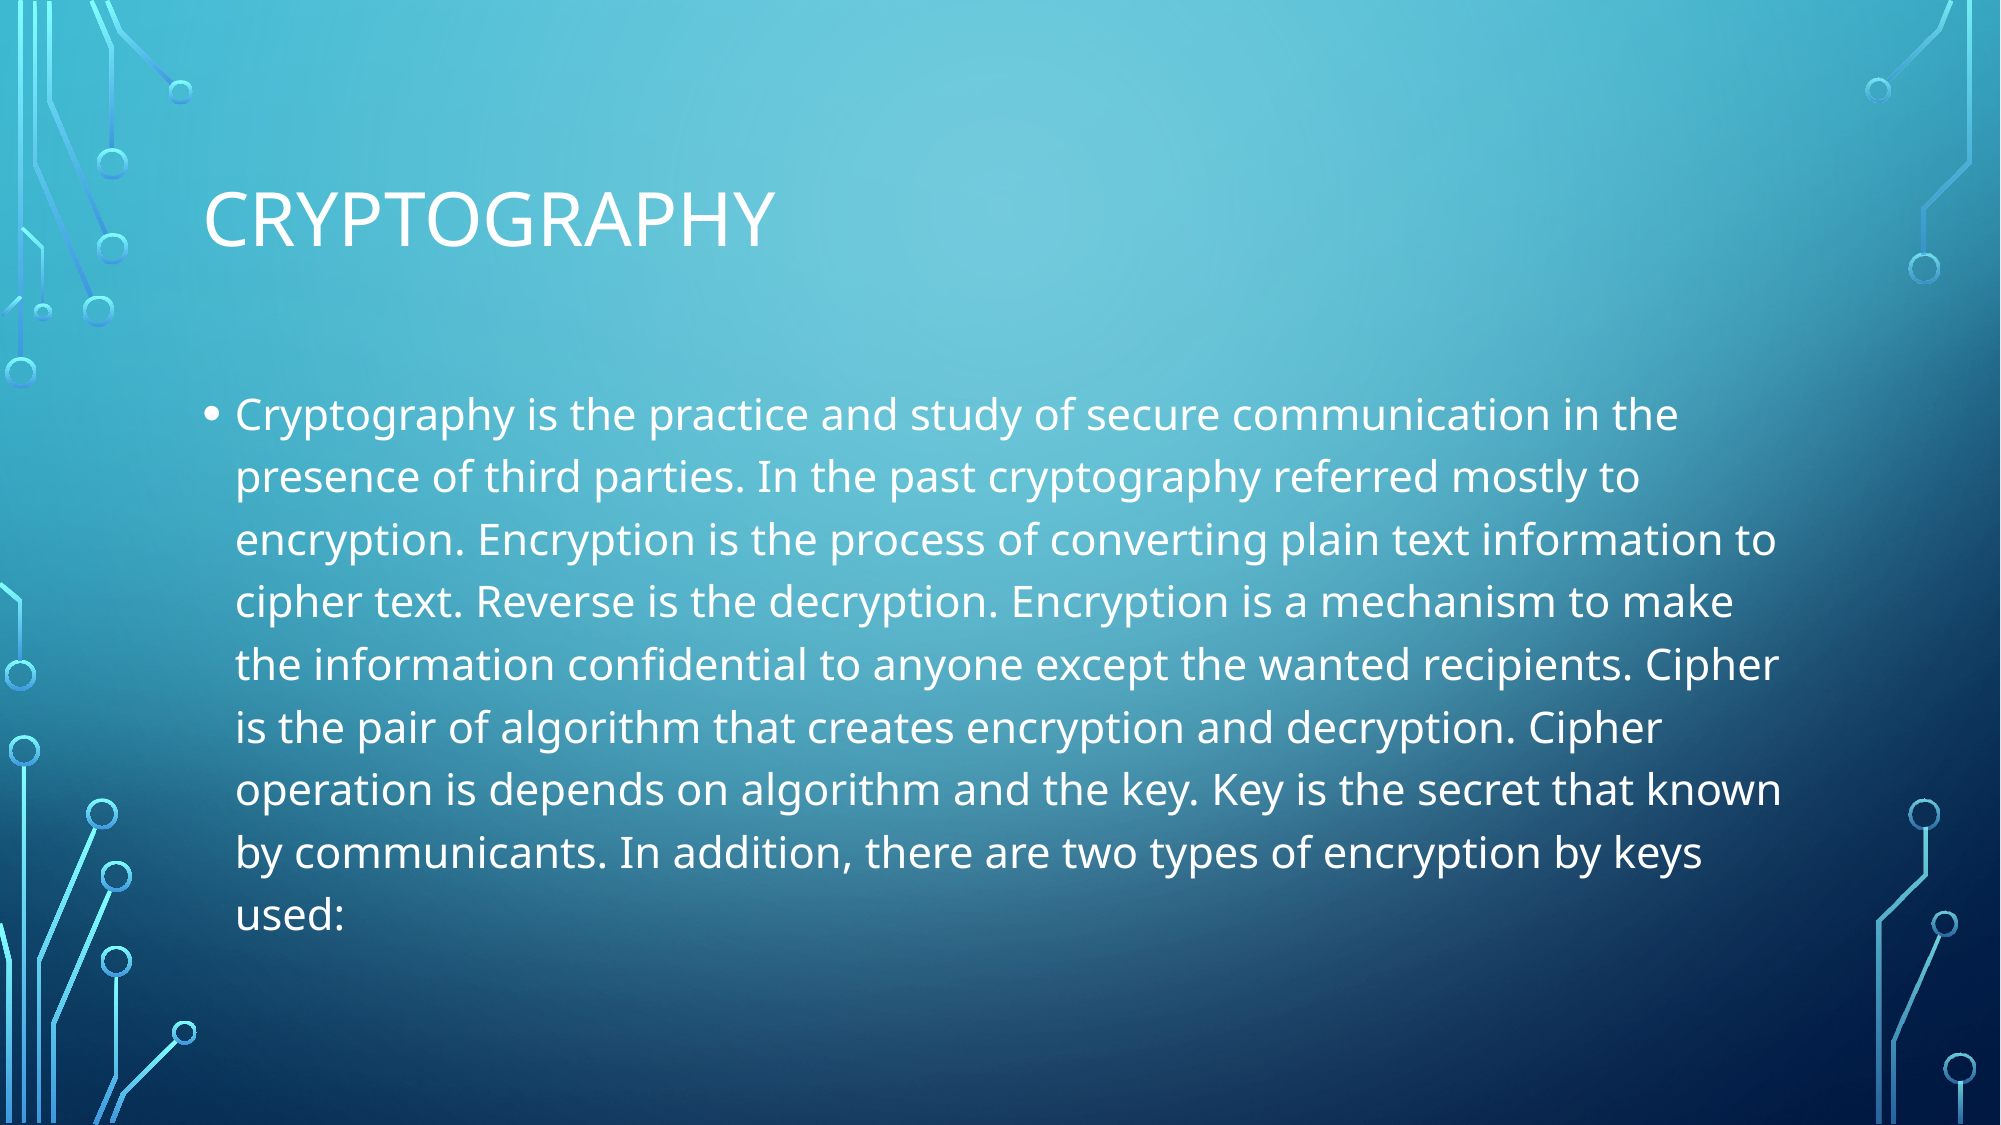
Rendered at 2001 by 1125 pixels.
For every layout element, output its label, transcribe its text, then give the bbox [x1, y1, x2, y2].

list Cryptography is the practice and study of secure communication in the presence of third parties. In the past cryptography referred mostly to encryption. Encryption is the process of converting plain text information to cipher text. Reverse is the decryption. Encryption is a mechanism to make the information confidential to anyone except the wanted recipients. Cipher is the pair of algorithm that creates encryption and decryption. Cipher operation is depends on algorithm and the key. Key is the secret that known by communicants. In addition, there are two types of encryption by keys used: [187, 369, 1813, 950]
title cryptography [187, 101, 1813, 344]
